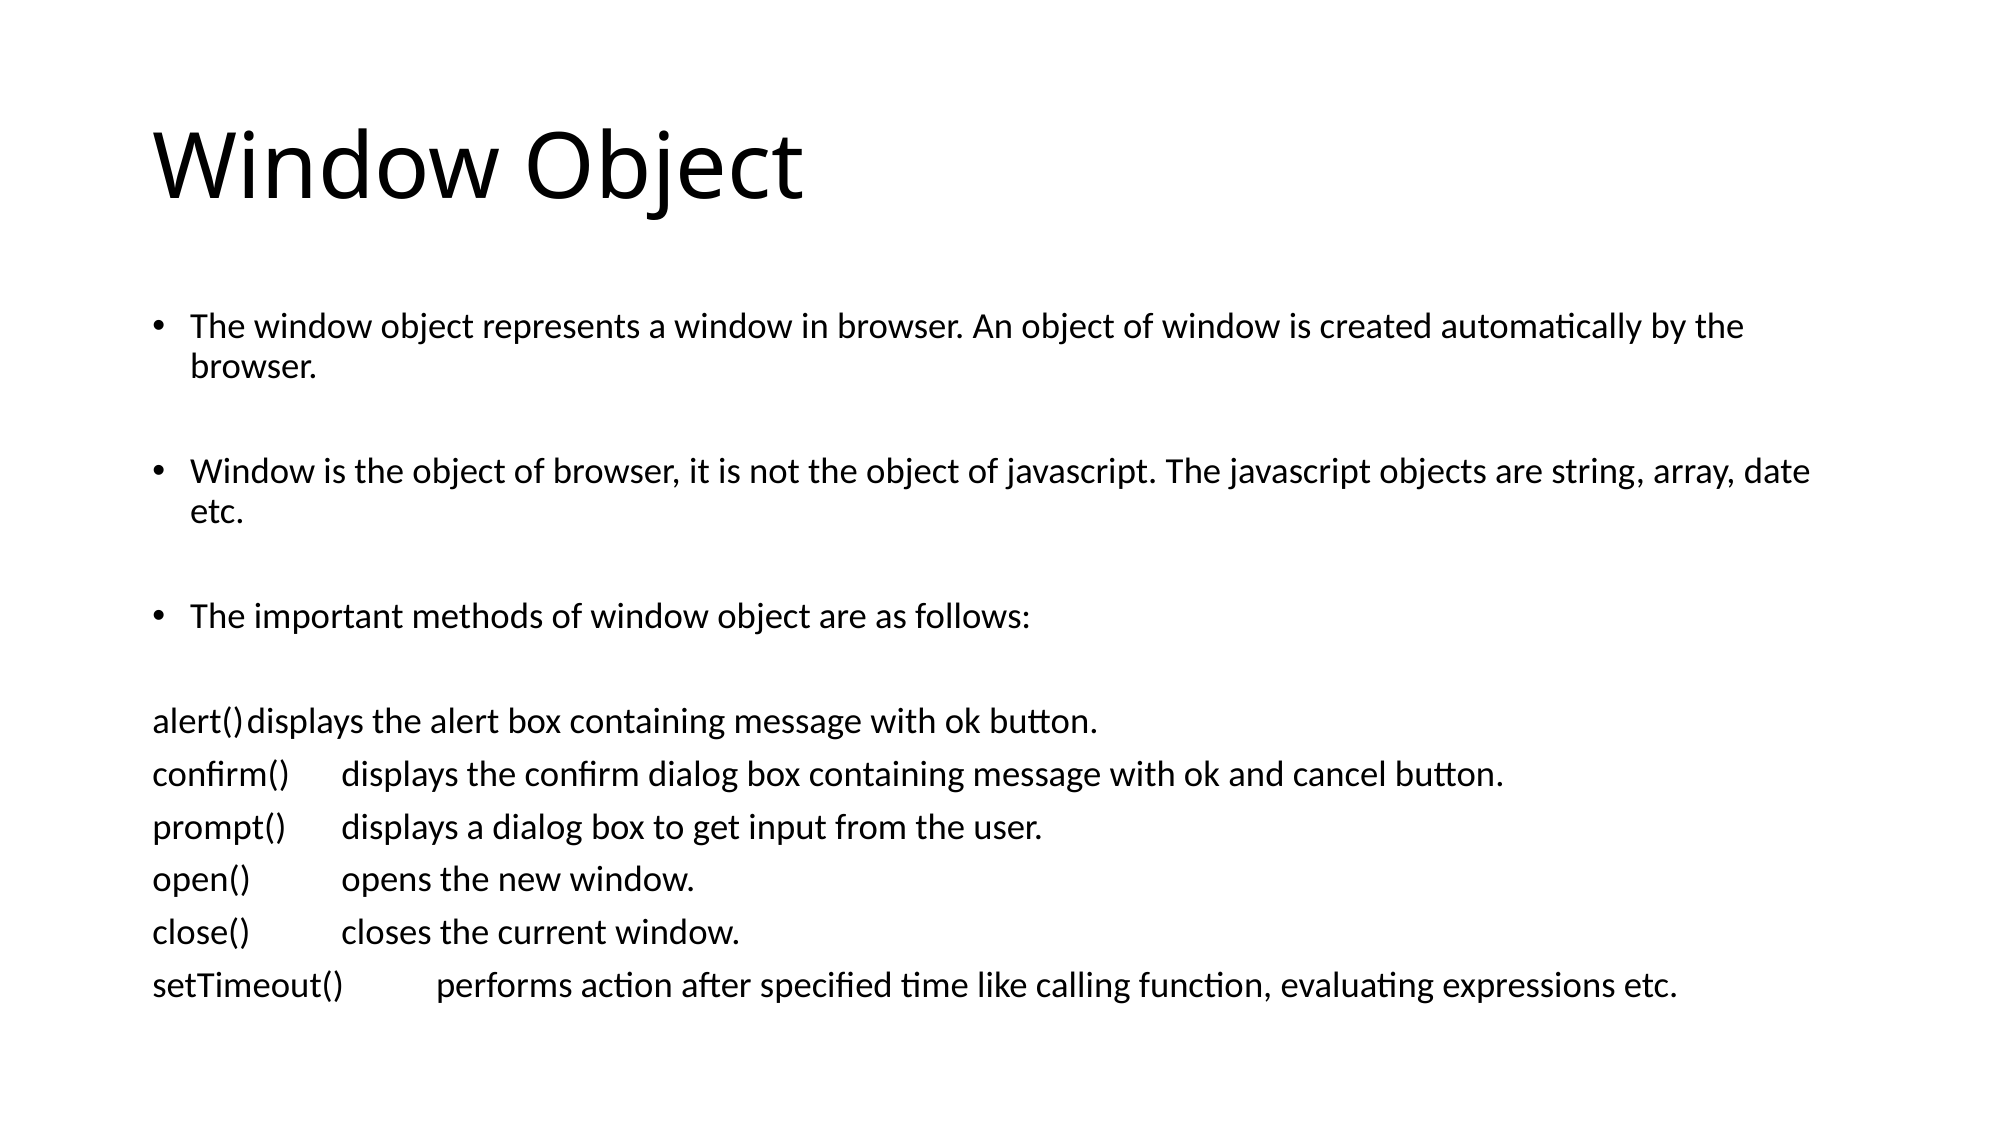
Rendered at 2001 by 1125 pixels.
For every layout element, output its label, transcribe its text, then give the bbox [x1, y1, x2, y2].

list The window object represents a window in browser. An object of window is created automatically by the browser. Window is the object of browser, it is not the object of javascript. The javascript objects are string, array, date etc. The important methods of window object are as follows: alert() displays the alert box containing message with ok button. confirm() displays the confirm dialog box containing message with ok and cancel button. prompt() displays a dialog box to get input from the user. open() opens the new window. close() closes the current window. setTimeout() performs action after specified time like calling function, evaluating expressions etc. [137, 299, 1863, 1014]
title Window Object [137, 59, 1863, 278]
